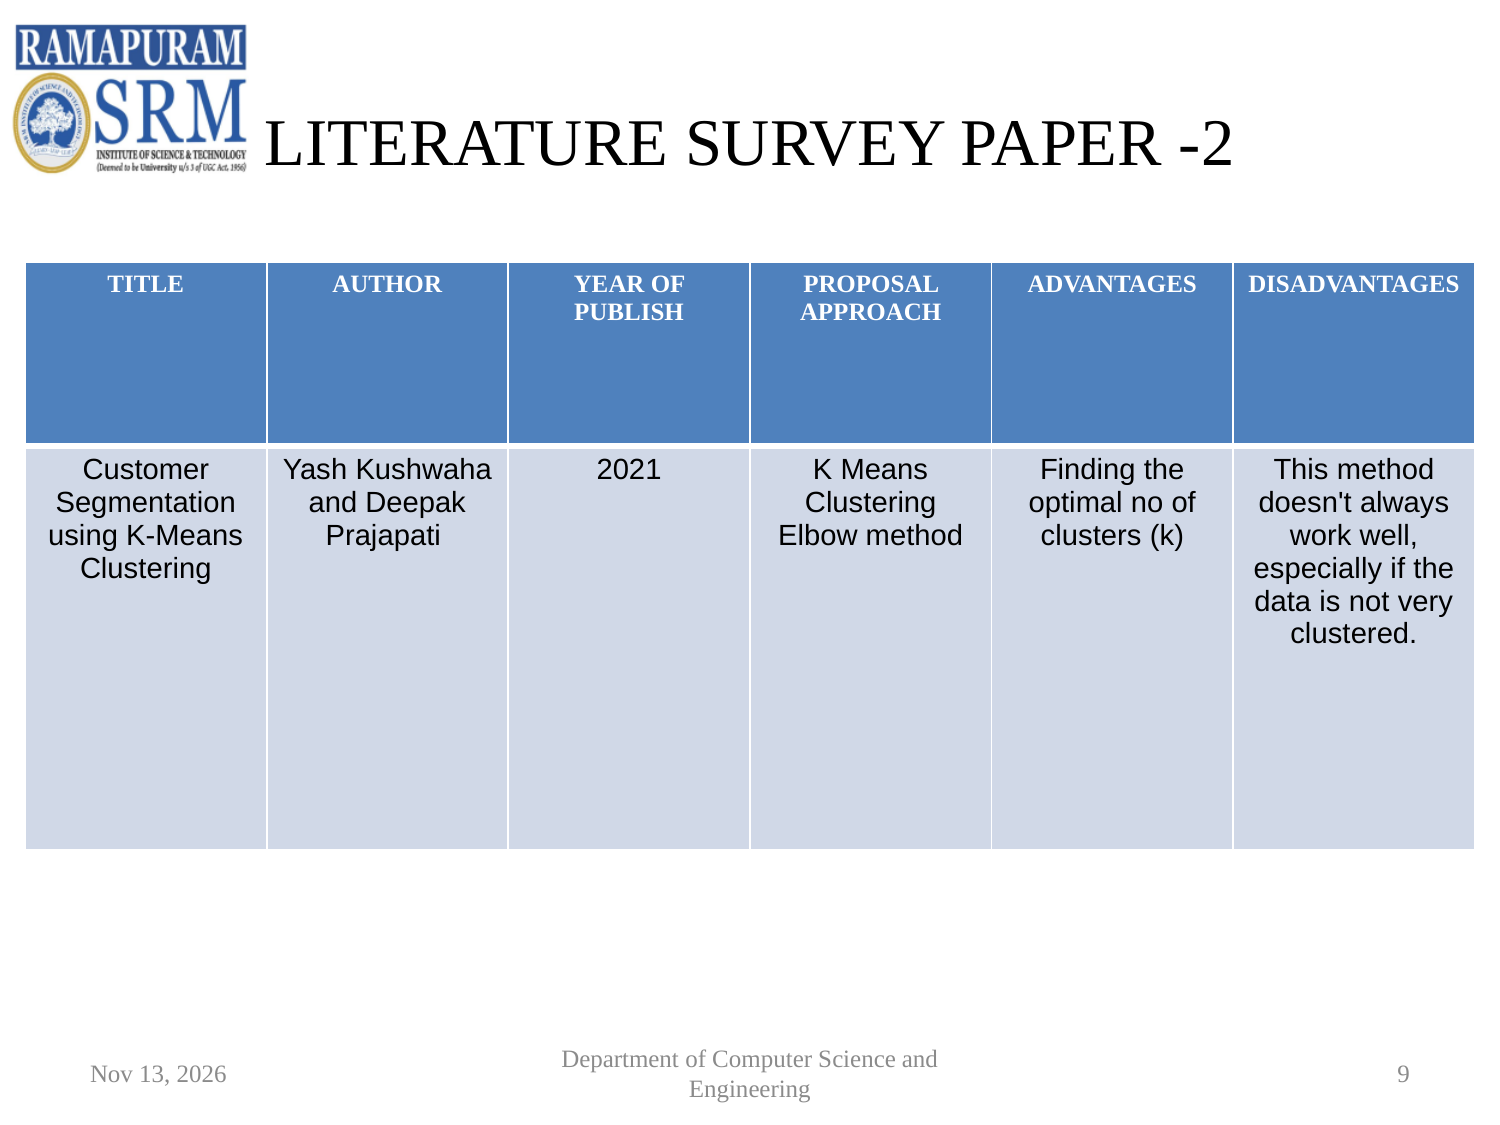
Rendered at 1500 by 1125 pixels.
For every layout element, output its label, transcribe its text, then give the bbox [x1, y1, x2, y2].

table_cell Finding the optimal no of clusters (k) [992, 449, 1232, 849]
table_header TITLE [26, 263, 266, 443]
table_header YEAR OF PUBLISH [509, 263, 749, 443]
title LITERATURE SURVEY PAPER -2 [75, 45, 1425, 233]
table_cell Yash Kushwaha and Deepak Prajapati [268, 449, 507, 849]
table_header DISADVANTAGES [1234, 263, 1474, 443]
footer Department of Computer Science and Engineering [512, 1042, 988, 1103]
table_header ADVANTAGES [992, 263, 1232, 443]
slide_number 29-Sep-22 [75, 1042, 425, 1103]
table_cell Customer Segmentation using K-Means Clustering [26, 449, 266, 849]
slide_number 9 [1074, 1042, 1425, 1103]
table_cell This method doesn't always work well, especially if the data is not very clustered. [1234, 449, 1474, 849]
picture [10, 18, 251, 180]
table_header AUTHOR [268, 263, 507, 443]
table_header PROPOSAL APPROACH [751, 263, 991, 443]
table_cell K Means Clustering Elbow method [751, 449, 991, 849]
table_cell 2021 [509, 449, 749, 849]
